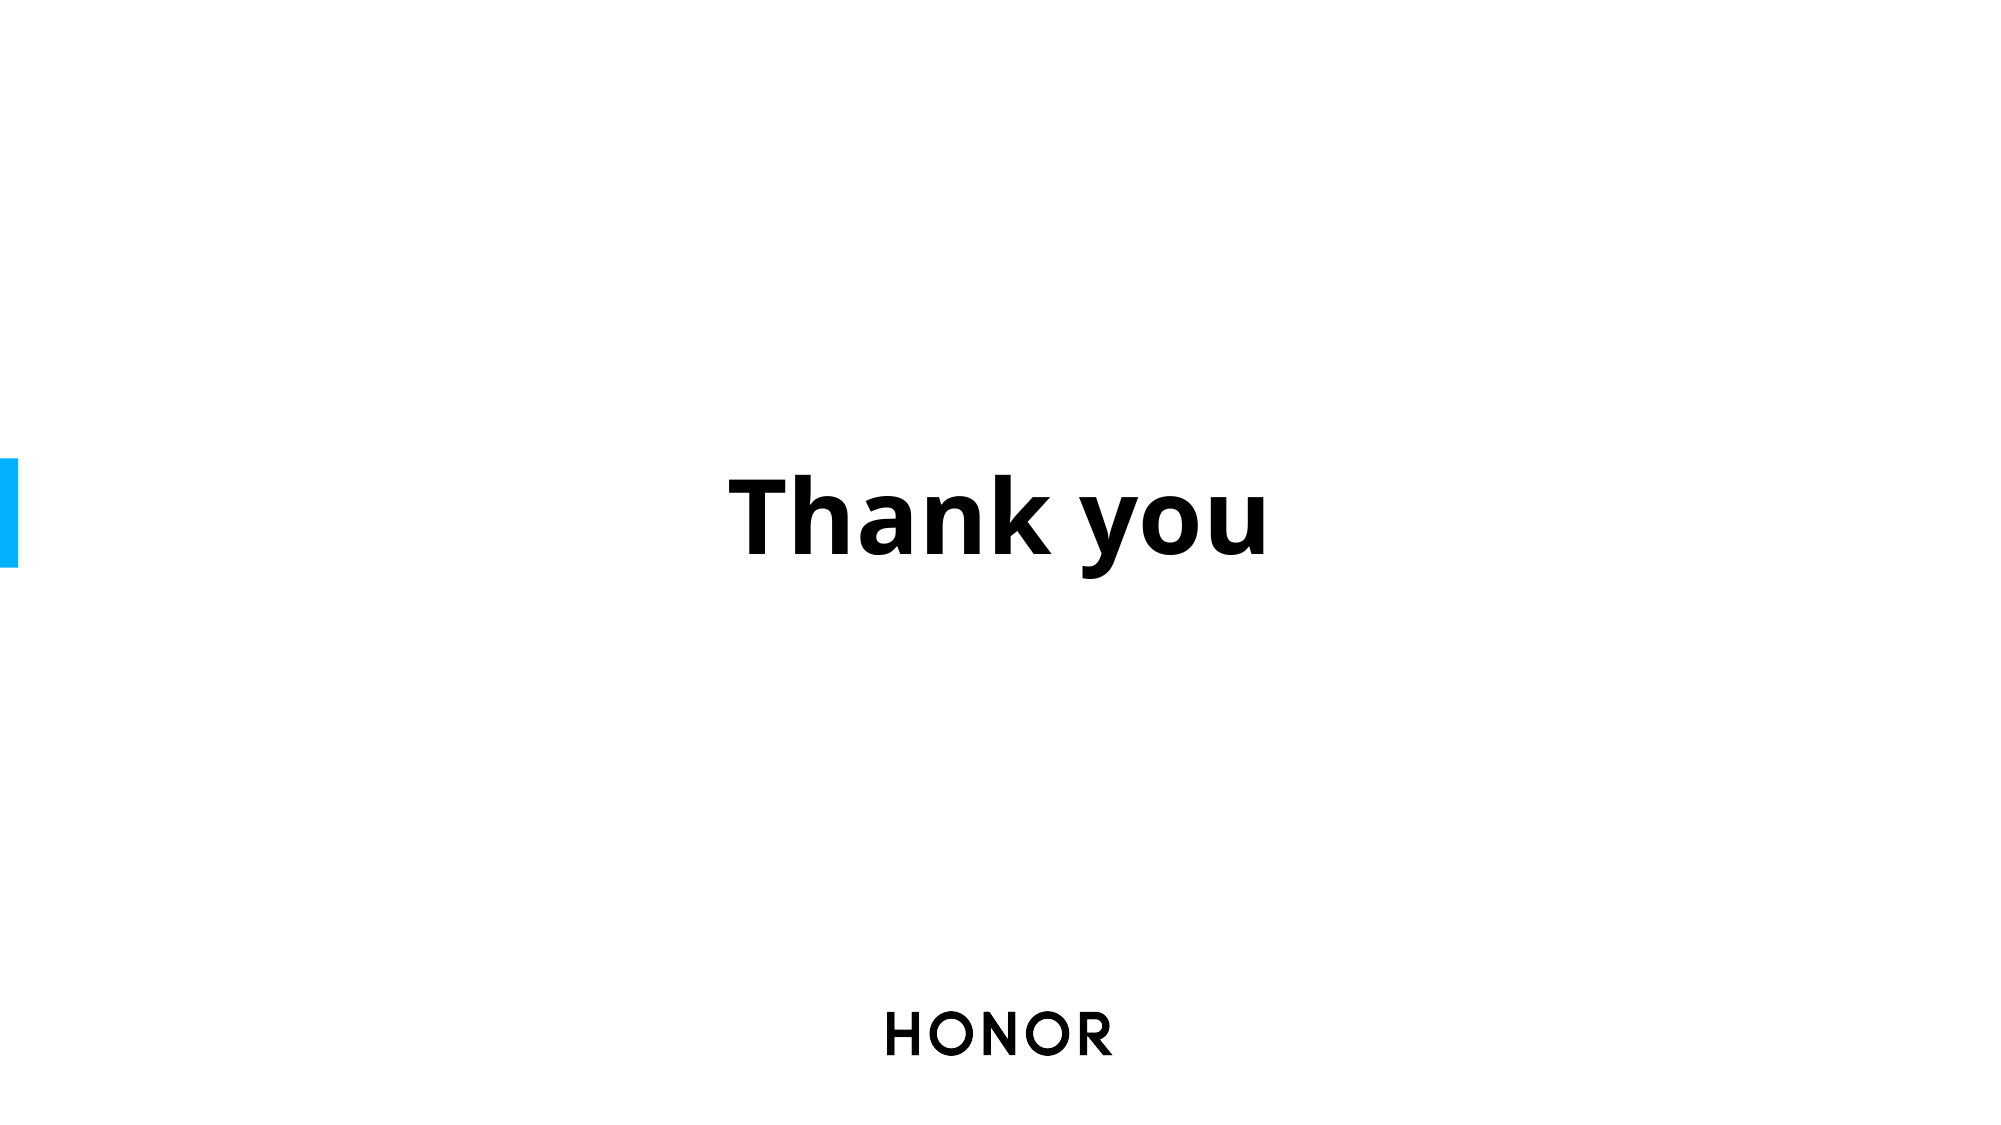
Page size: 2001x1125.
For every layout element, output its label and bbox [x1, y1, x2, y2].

picture [887, 1011, 1113, 1056]
